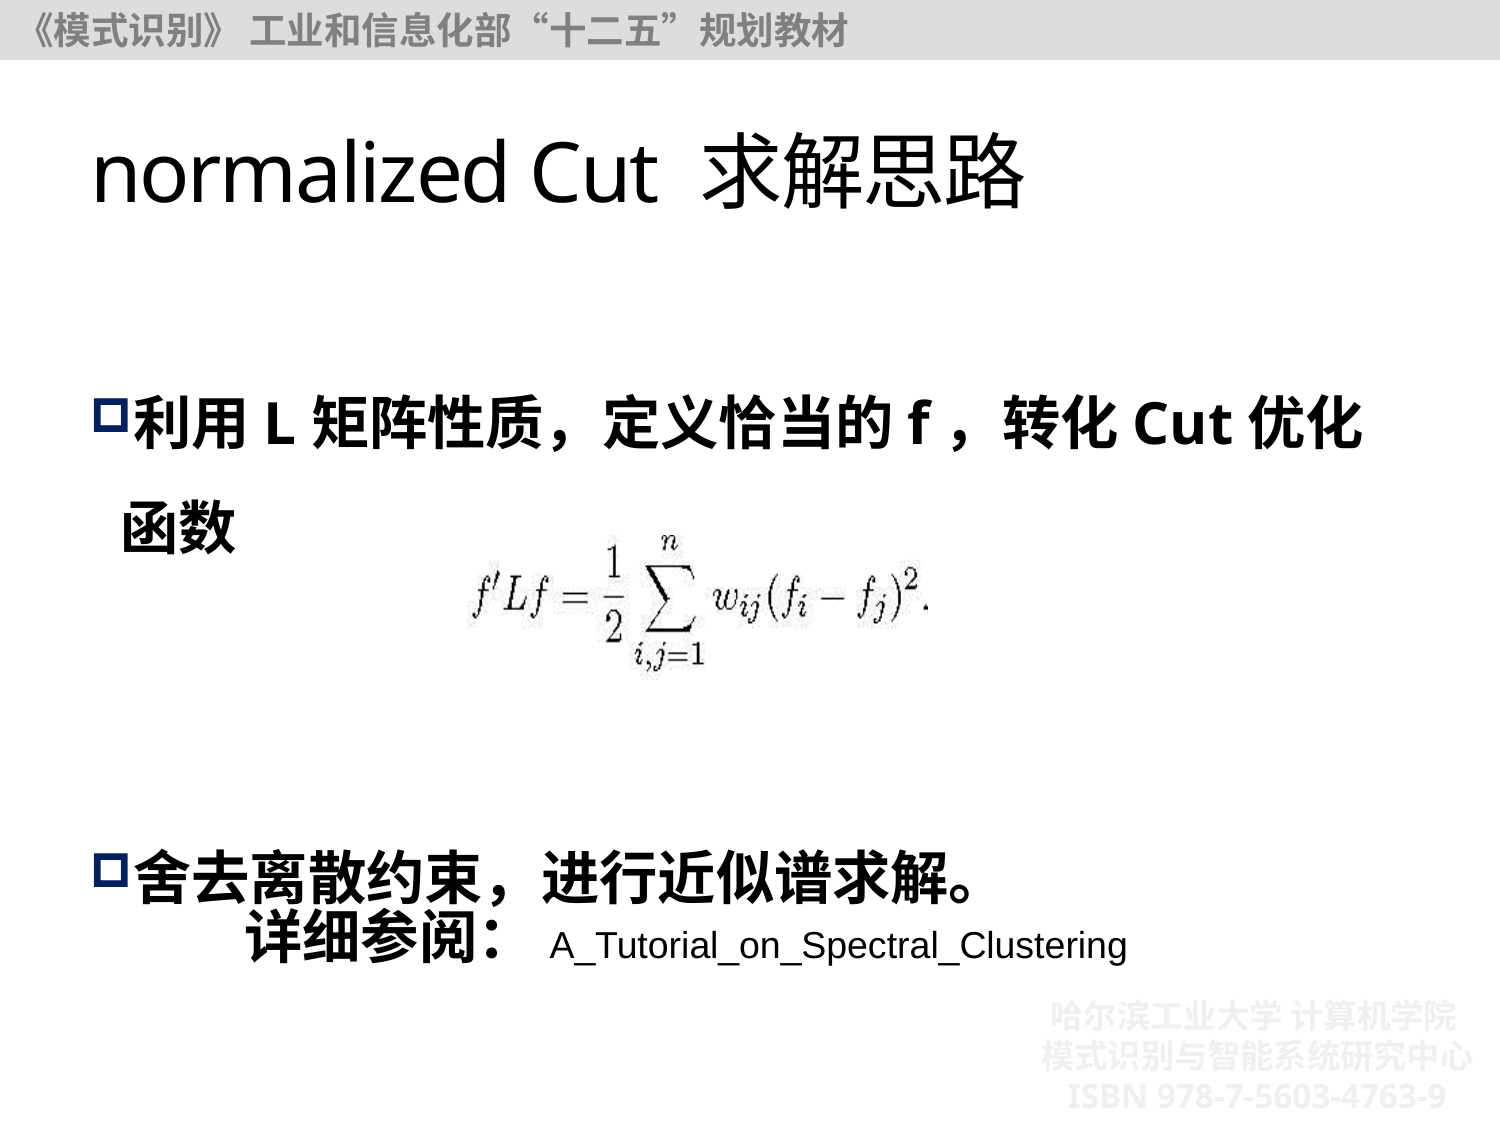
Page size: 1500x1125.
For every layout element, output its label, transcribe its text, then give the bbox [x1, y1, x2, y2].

text_box 详细参阅：A_Tutorial_on_Spectral_Clustering [229, 893, 1143, 978]
picture [466, 535, 928, 680]
title normalized Cut 求解思路 [75, 87, 1425, 250]
list 利用L矩阵性质，定义恰当的f，转化Cut优化函数 舍去离散约束，进行近似谱求解。 [75, 262, 1425, 1063]
